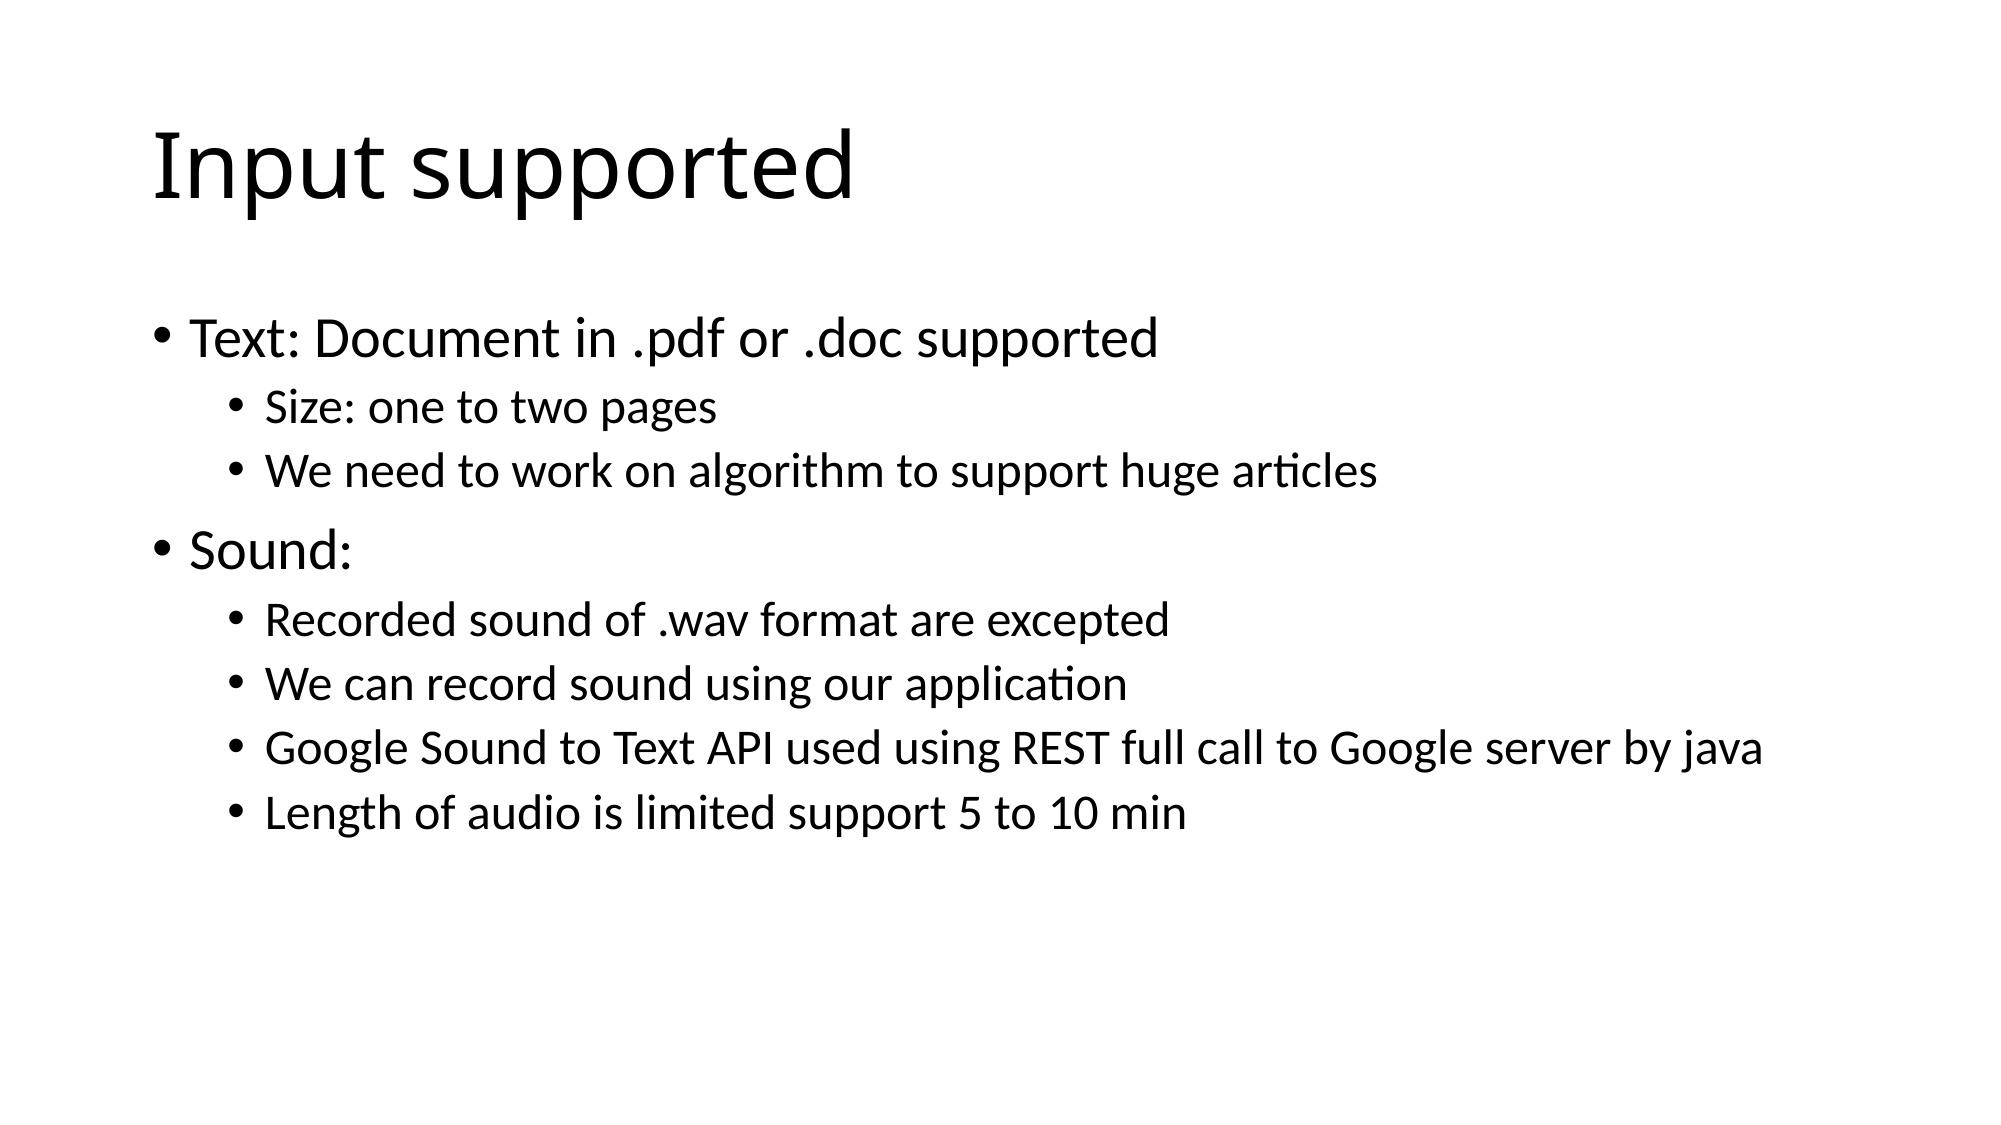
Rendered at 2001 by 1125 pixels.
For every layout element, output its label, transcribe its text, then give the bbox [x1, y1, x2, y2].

title Input supported [137, 59, 1863, 278]
list Text: Document in .pdf or .doc supported Size: one to two pages We need to work on algorithm to support huge articles Sound: Recorded sound of .wav format are excepted We can record sound using our application Google Sound to Text API used using REST full call to Google server by java Length of audio is limited support 5 to 10 min [137, 299, 1863, 1014]
